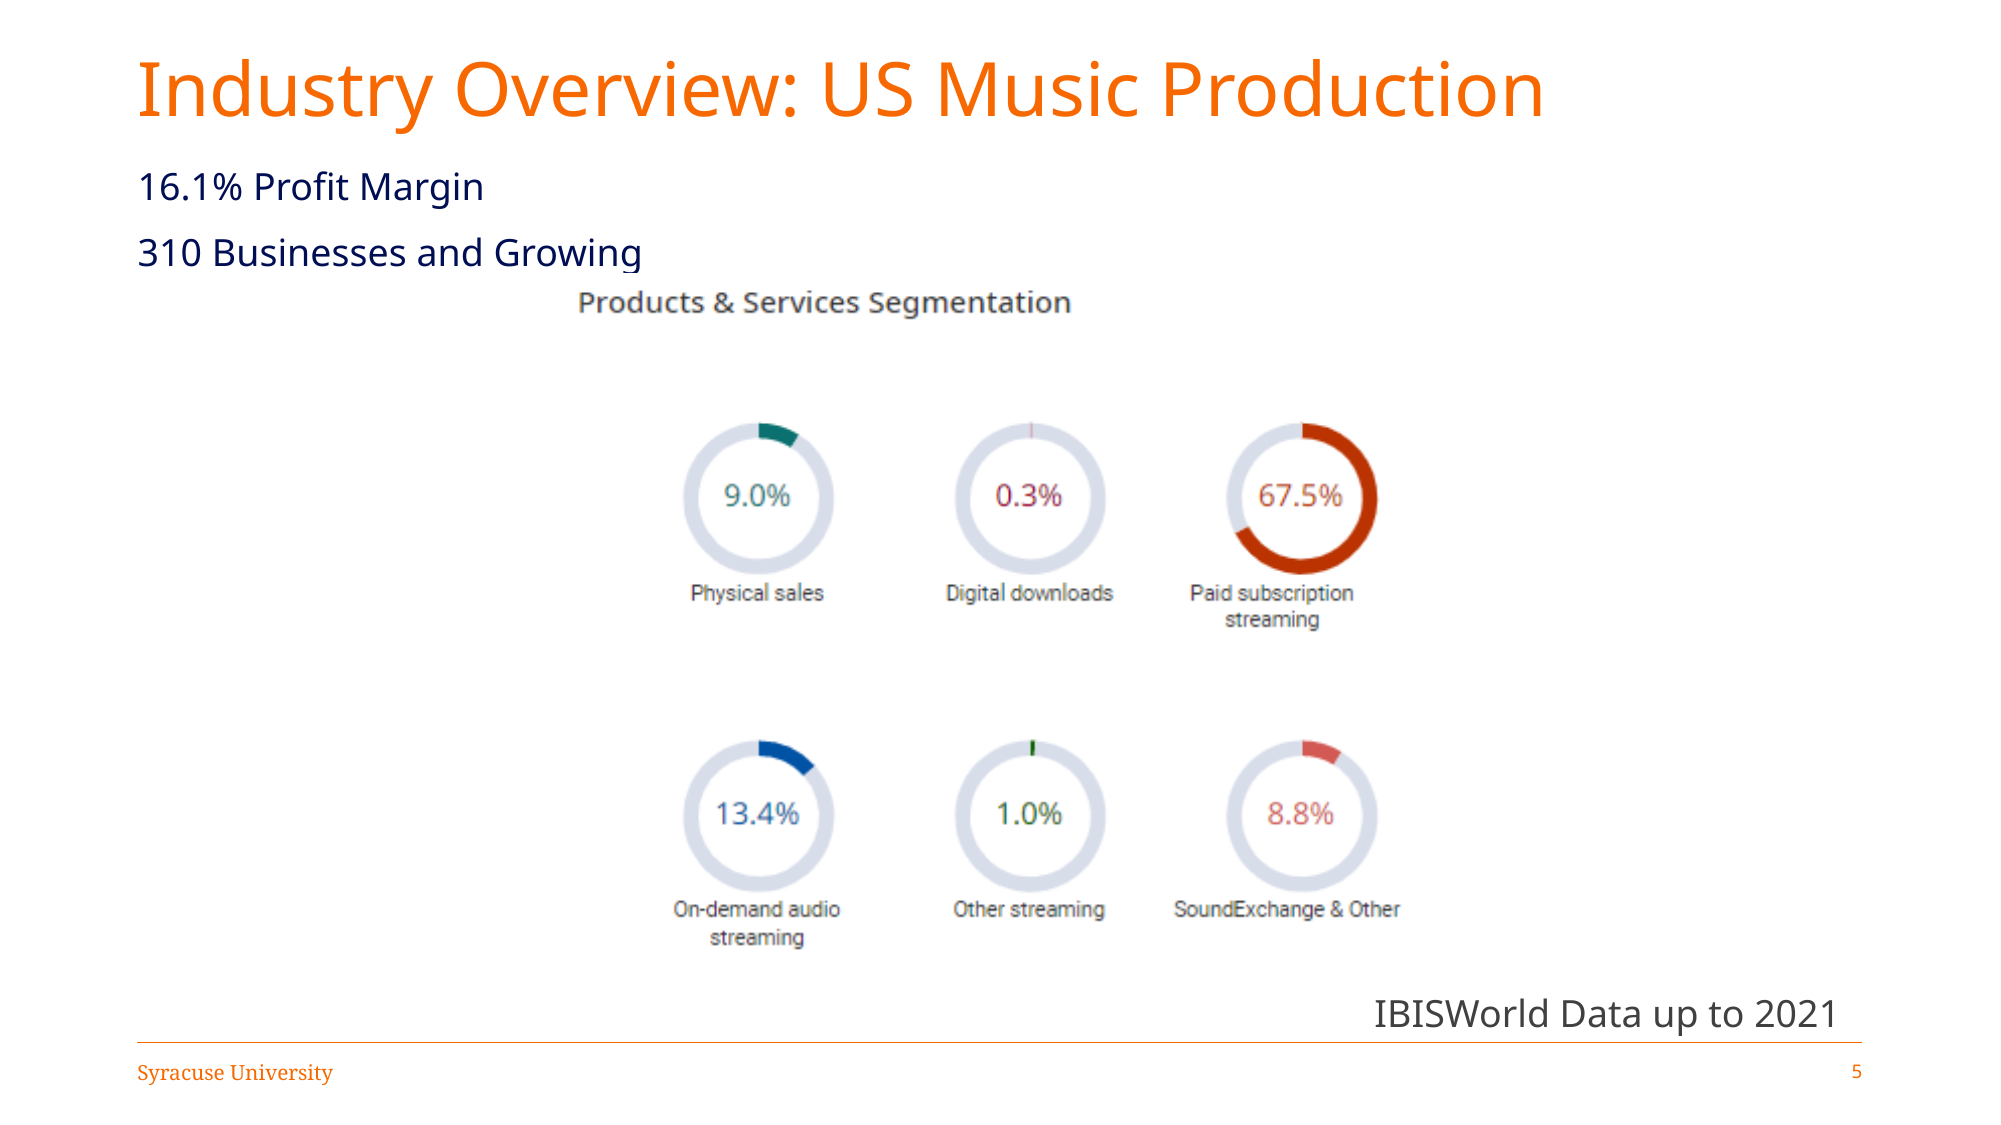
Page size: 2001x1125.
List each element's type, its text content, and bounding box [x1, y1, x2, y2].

text_box IBISWorld Data up to 2021 [1359, 983, 1856, 1043]
title Industry Overview: US Music Production [137, 50, 1863, 134]
picture [560, 273, 1440, 1014]
list 16.1% Profit Margin 310 Businesses and Growing [137, 161, 984, 1014]
